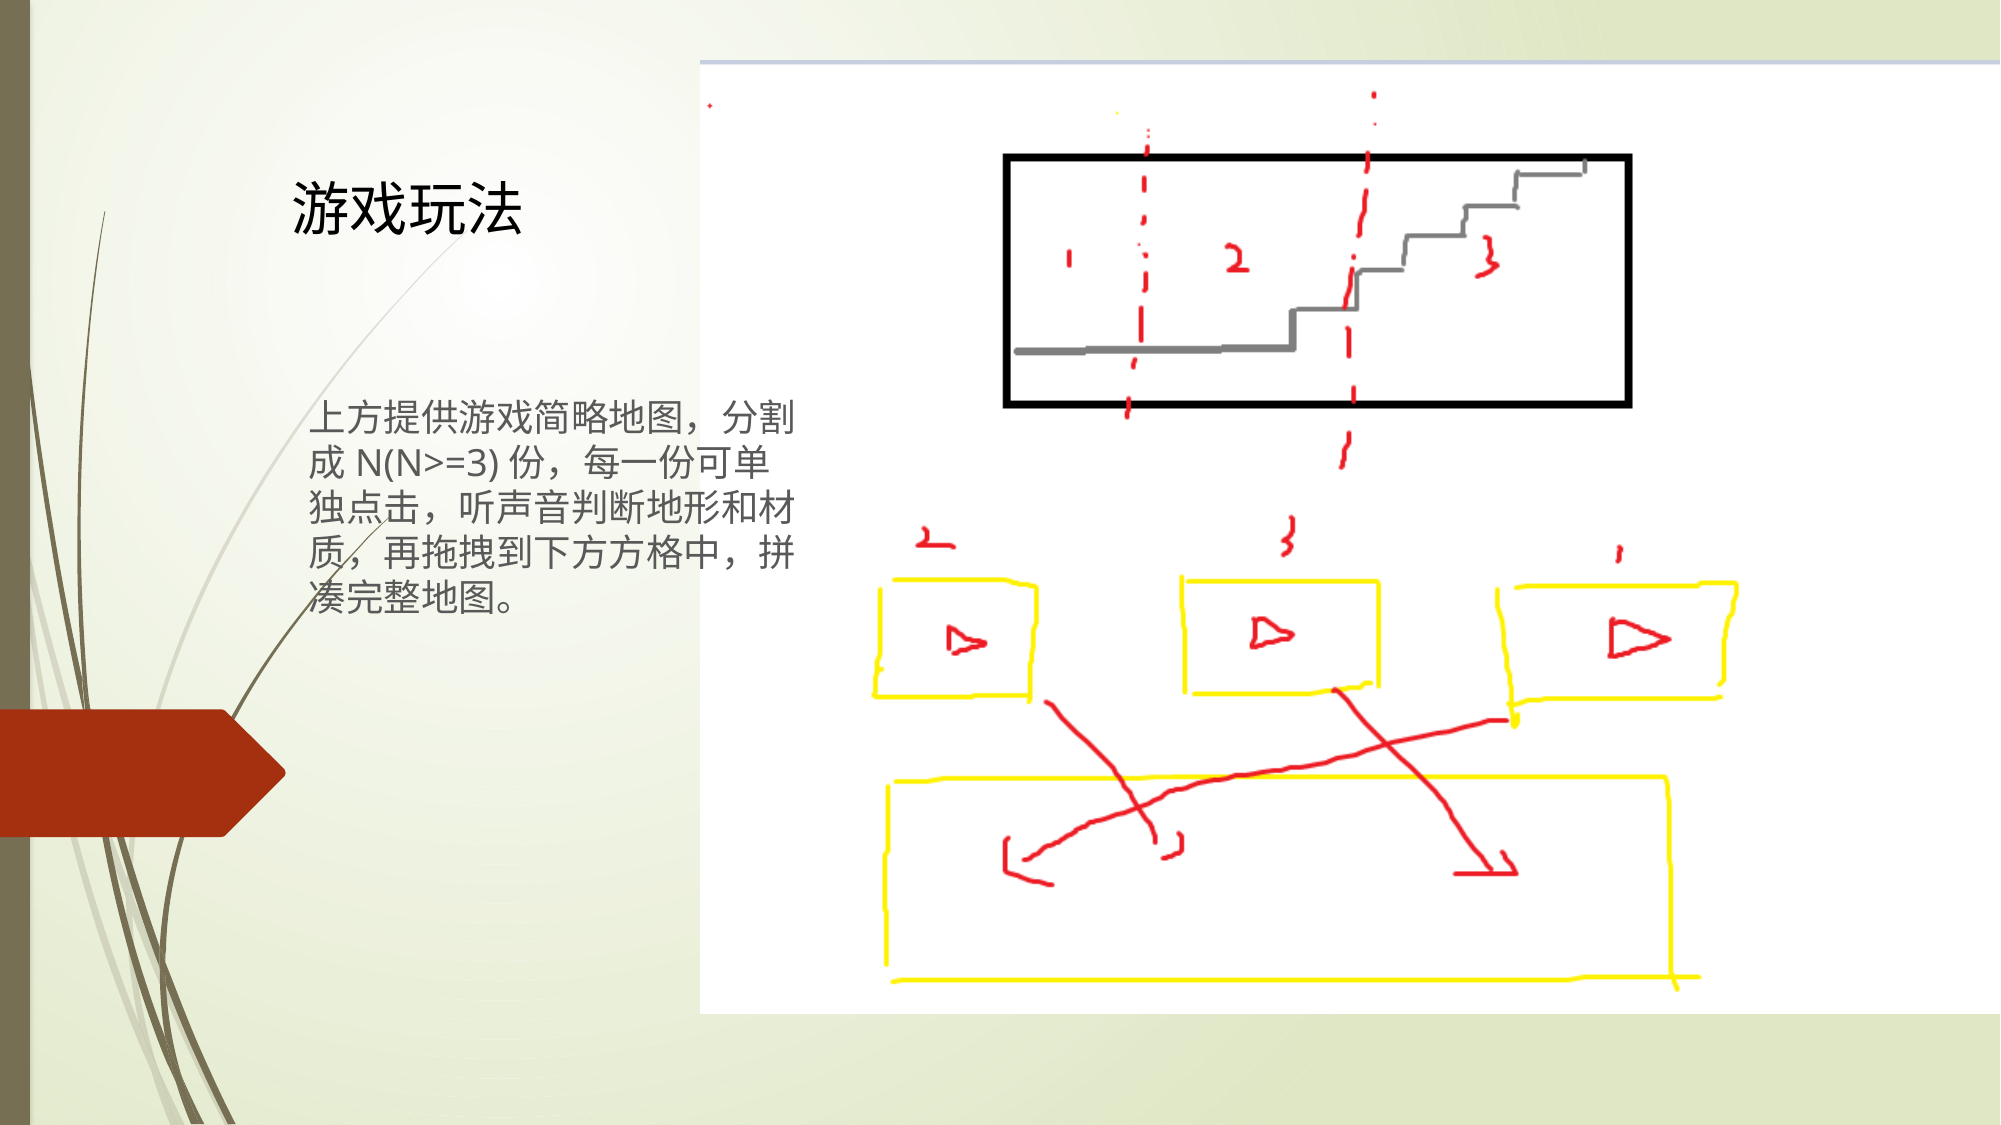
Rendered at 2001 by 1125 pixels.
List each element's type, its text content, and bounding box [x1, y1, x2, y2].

text_box 上方提供游戏简略地图，分割成N(N>=3)份，每一份可单独点击，听声音判断地形和材质，再拖拽到下方方格中，拼凑完整地图。 [294, 386, 696, 627]
text_box 游戏玩法 [277, 164, 696, 250]
subtitle [277, 289, 696, 969]
picture [699, 60, 2000, 1015]
